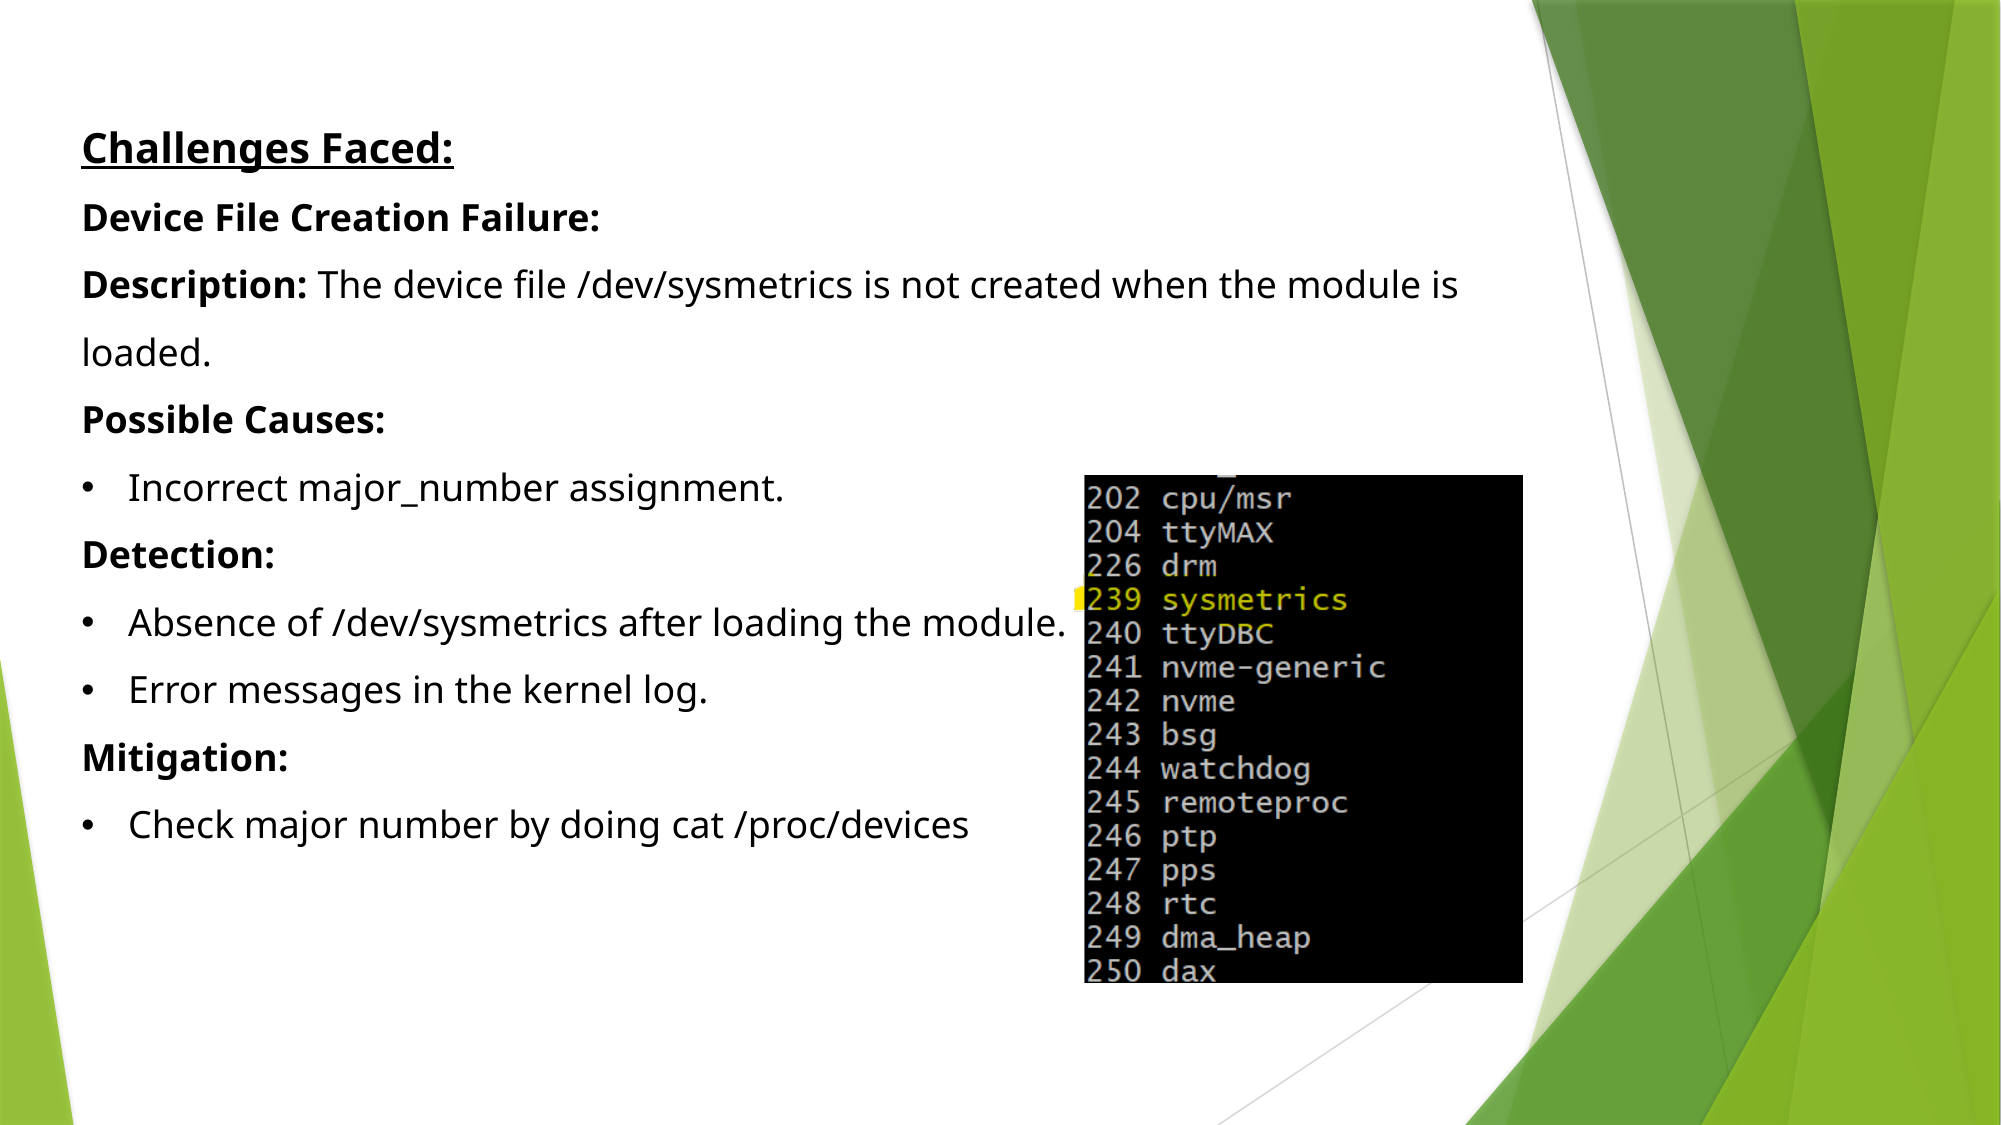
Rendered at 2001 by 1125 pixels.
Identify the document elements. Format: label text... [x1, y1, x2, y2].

picture [1071, 474, 1523, 984]
text_box Challenges Faced: Device File Creation Failure: Description: The device file /dev/sysmetrics is not created when the module is loaded. Possible Causes: Incorrect major_number assignment. Detection: Absence of /dev/sysmetrics after loading the module. Error messages in the kernel log. Mitigation: Check major number by doing cat /proc/devices [66, 89, 1488, 854]
